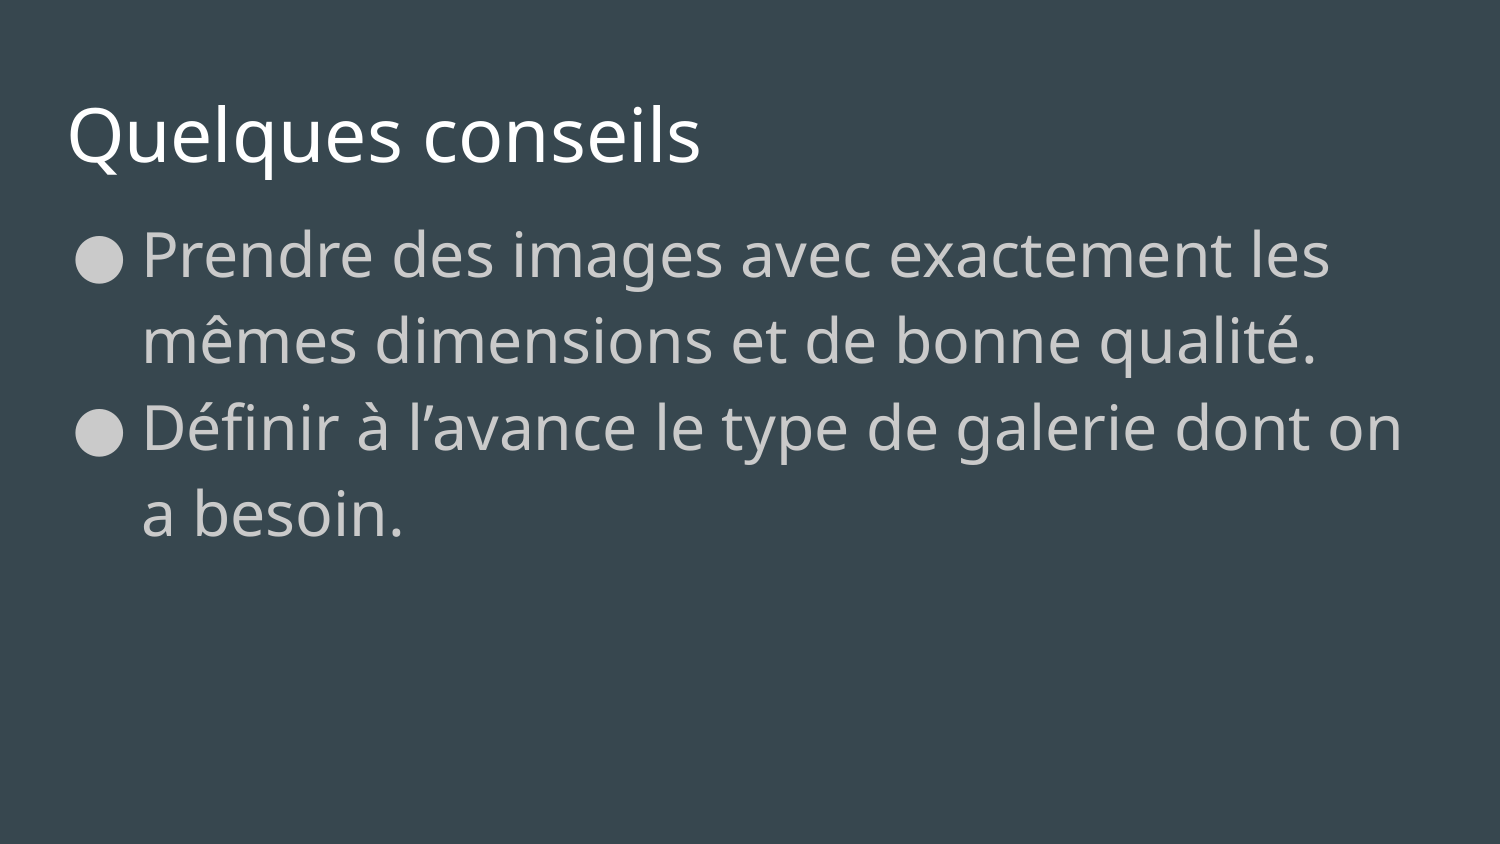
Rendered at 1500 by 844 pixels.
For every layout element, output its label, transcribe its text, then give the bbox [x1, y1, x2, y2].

title Quelques conseils [51, 72, 1449, 167]
list Prendre des images avec exactement les mêmes dimensions et de bonne qualité. Définir à l’avance le type de galerie dont on a besoin. [51, 189, 1449, 750]
